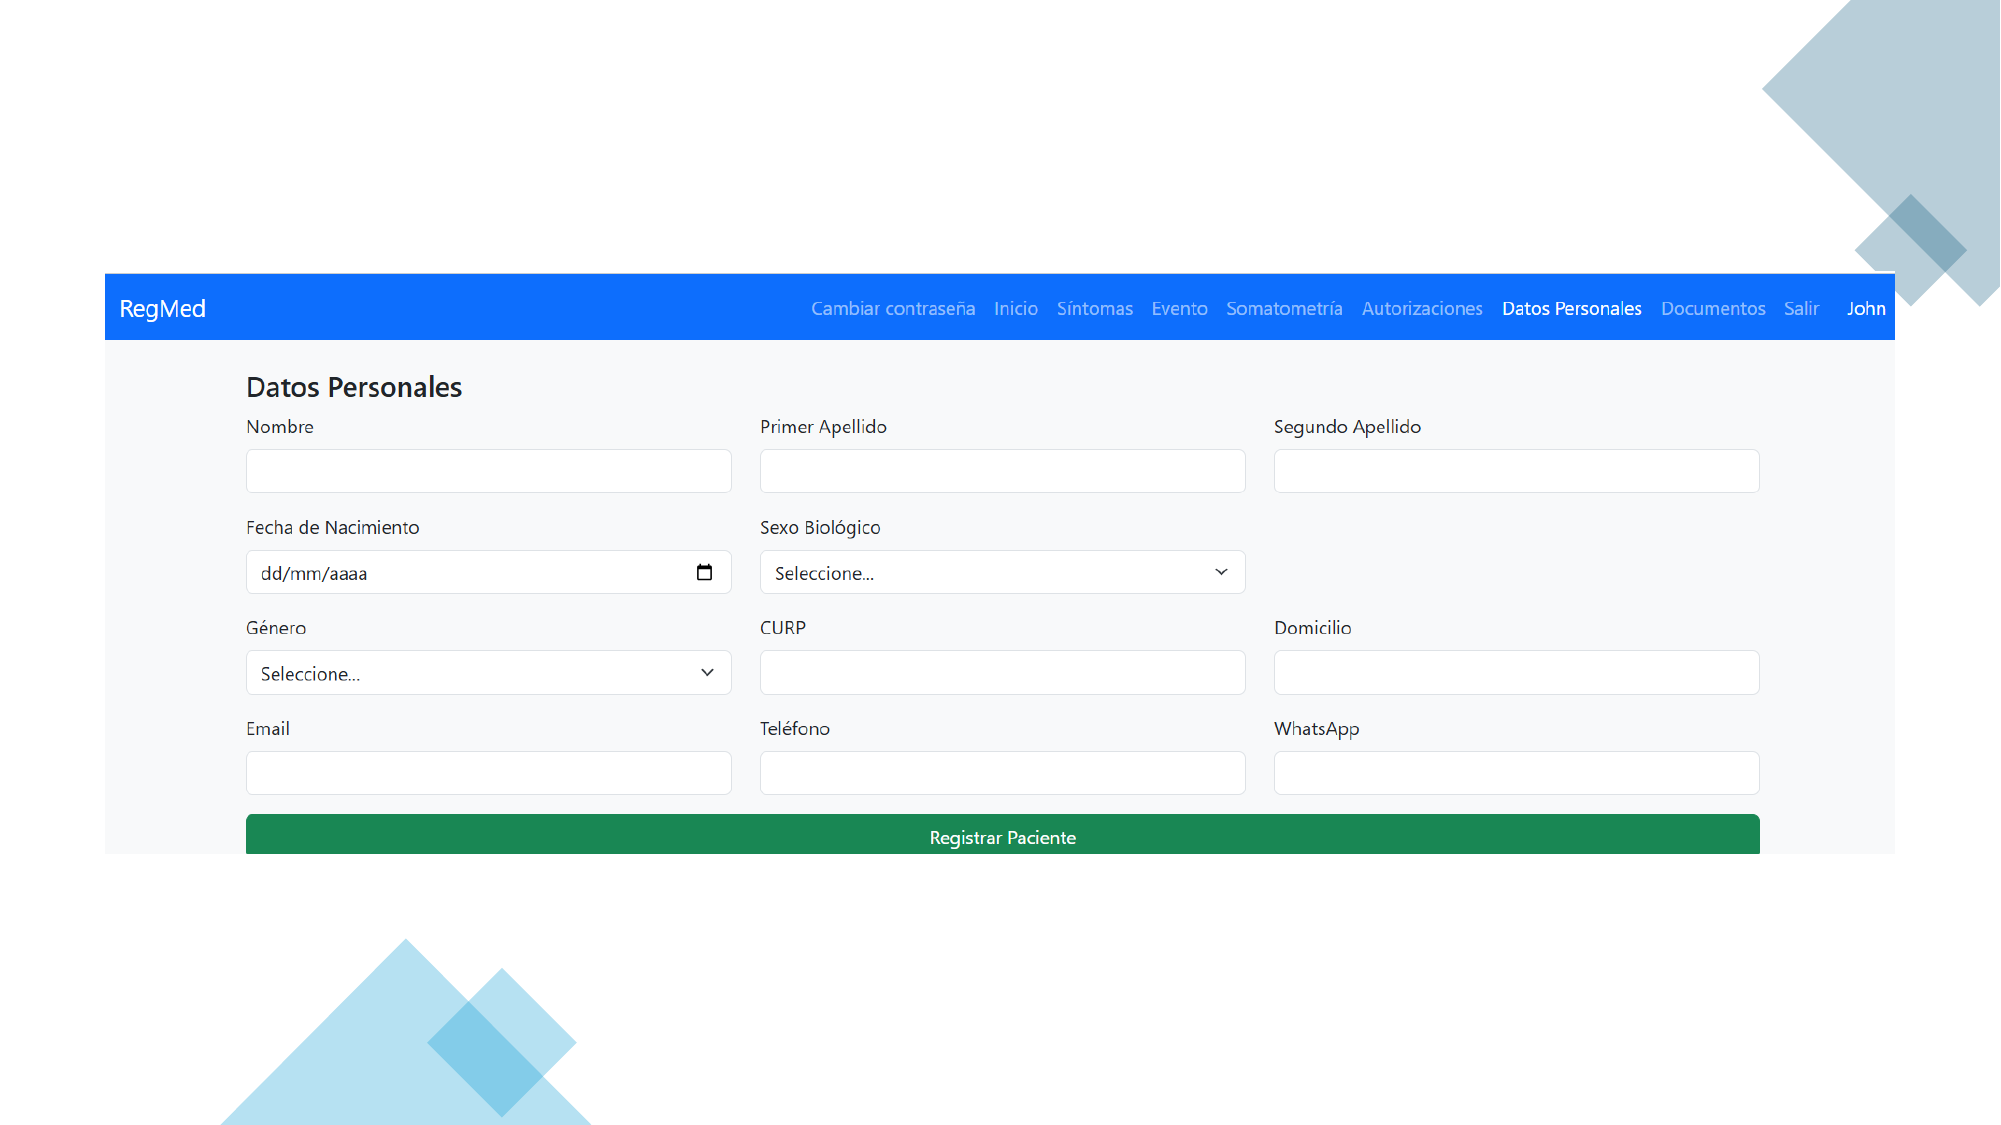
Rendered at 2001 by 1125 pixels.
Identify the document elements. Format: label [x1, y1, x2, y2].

text_box [469, 965, 580, 1076]
text_box [1798, 0, 2000, 291]
text_box [218, 936, 594, 1125]
text_box [0, 0, 2000, 1125]
picture [104, 271, 1895, 854]
